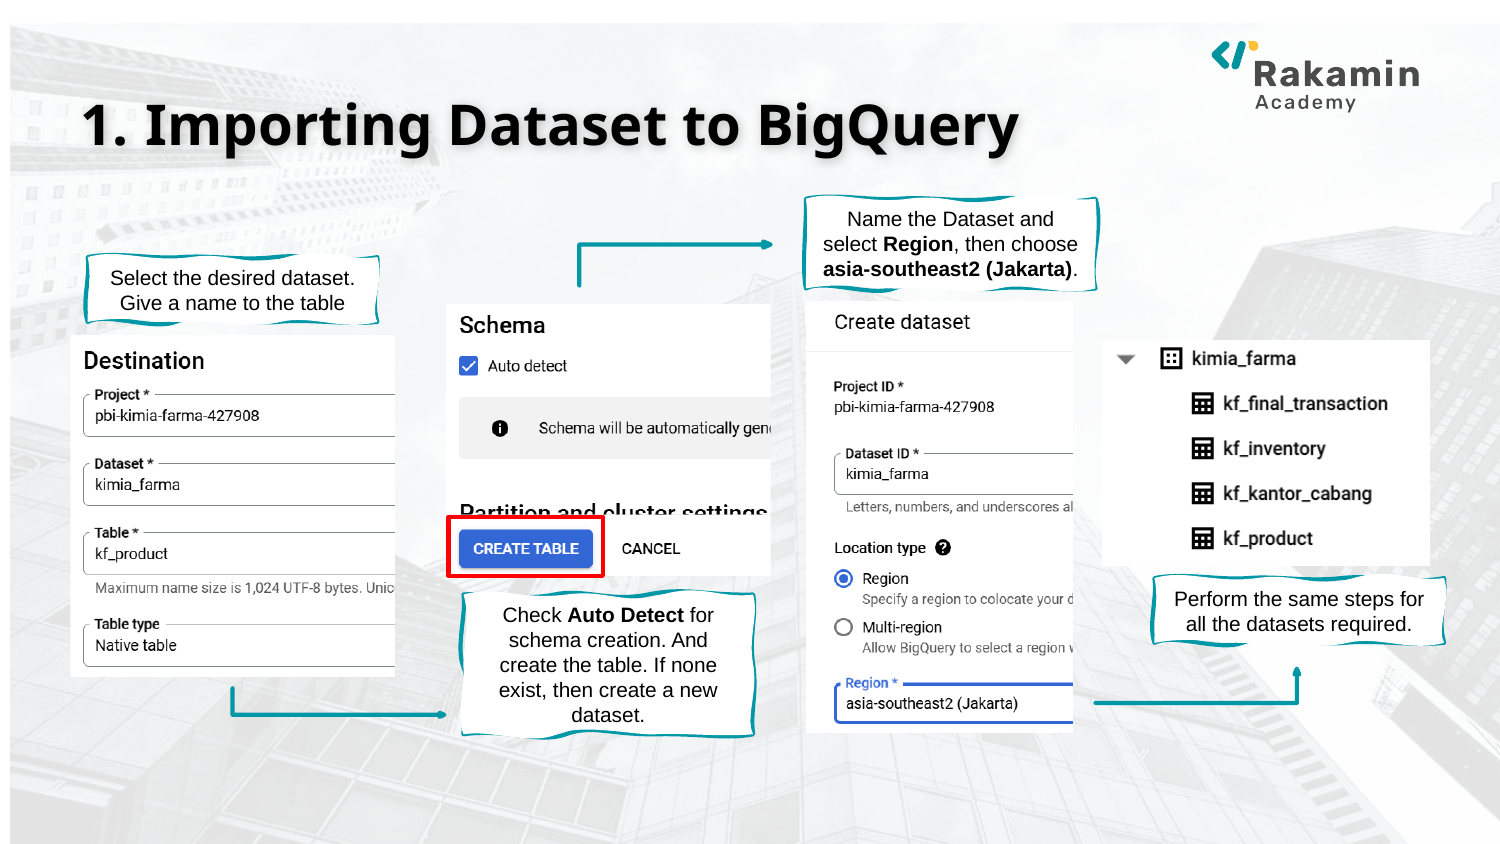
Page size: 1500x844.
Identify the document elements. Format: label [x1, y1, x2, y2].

text_box [445, 304, 771, 577]
picture [10, 23, 1500, 844]
